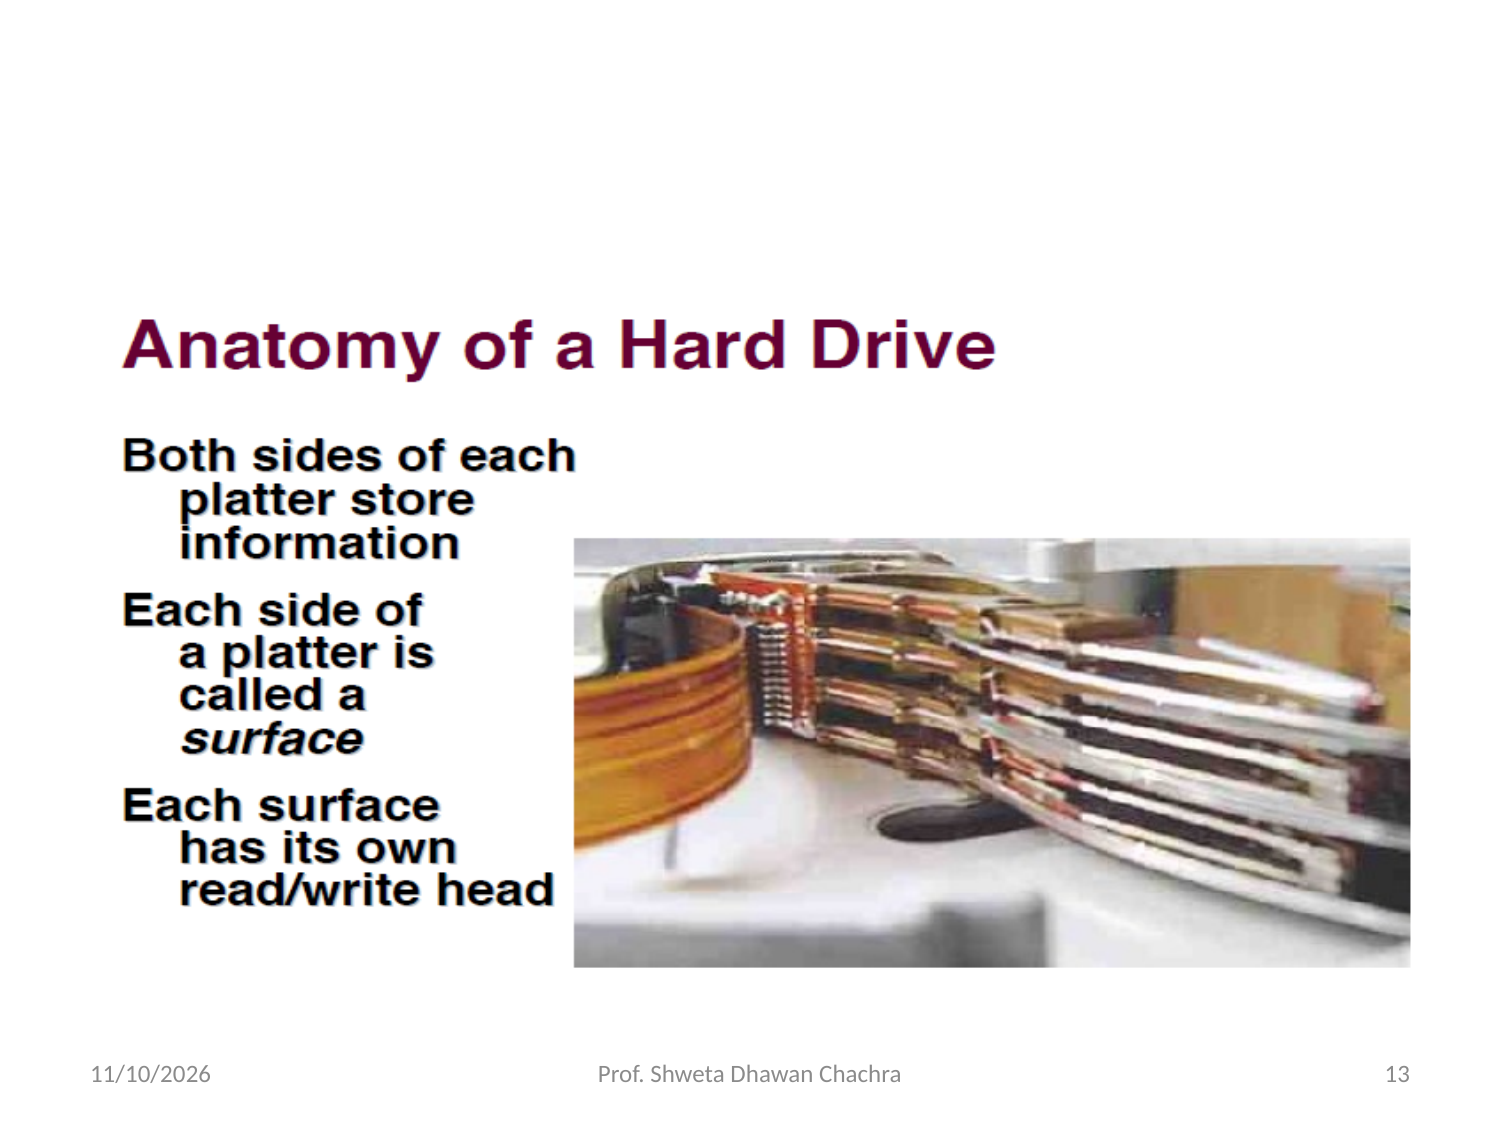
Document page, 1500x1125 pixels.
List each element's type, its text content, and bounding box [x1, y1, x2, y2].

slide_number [75, 1042, 425, 1103]
slide_number 13 [1074, 1042, 1425, 1103]
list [87, 287, 1426, 982]
footer Prof. Shweta Dhawan Chachra [512, 1042, 988, 1103]
